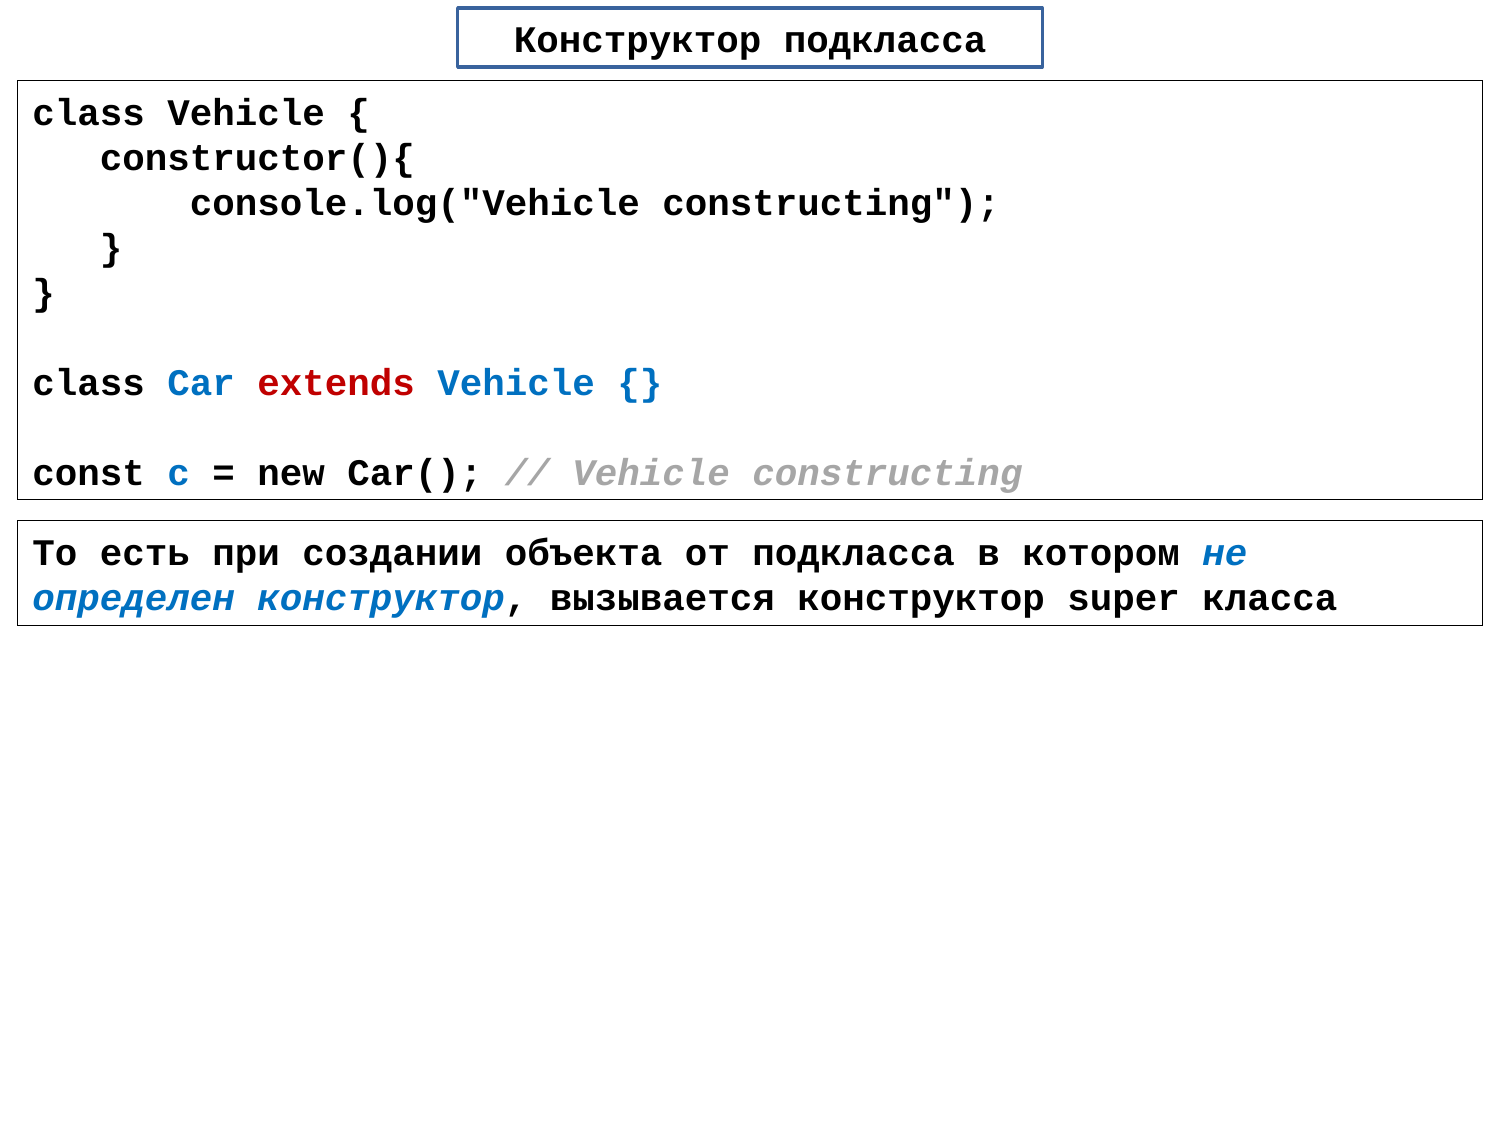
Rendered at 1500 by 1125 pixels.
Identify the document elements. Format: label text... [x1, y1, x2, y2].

text_box Конструктор подкласса [453, 4, 1047, 72]
text_box class Vehicle { constructor(){ console.log("Vehicle constructing"); } } class Car extends Vehicle {} const c = new Car(); // Vehicle constructing [17, 80, 1483, 500]
text_box То есть при создании объекта от подкласса в котором не определен конструктор, вызывается конструктор super класса [17, 520, 1483, 626]
